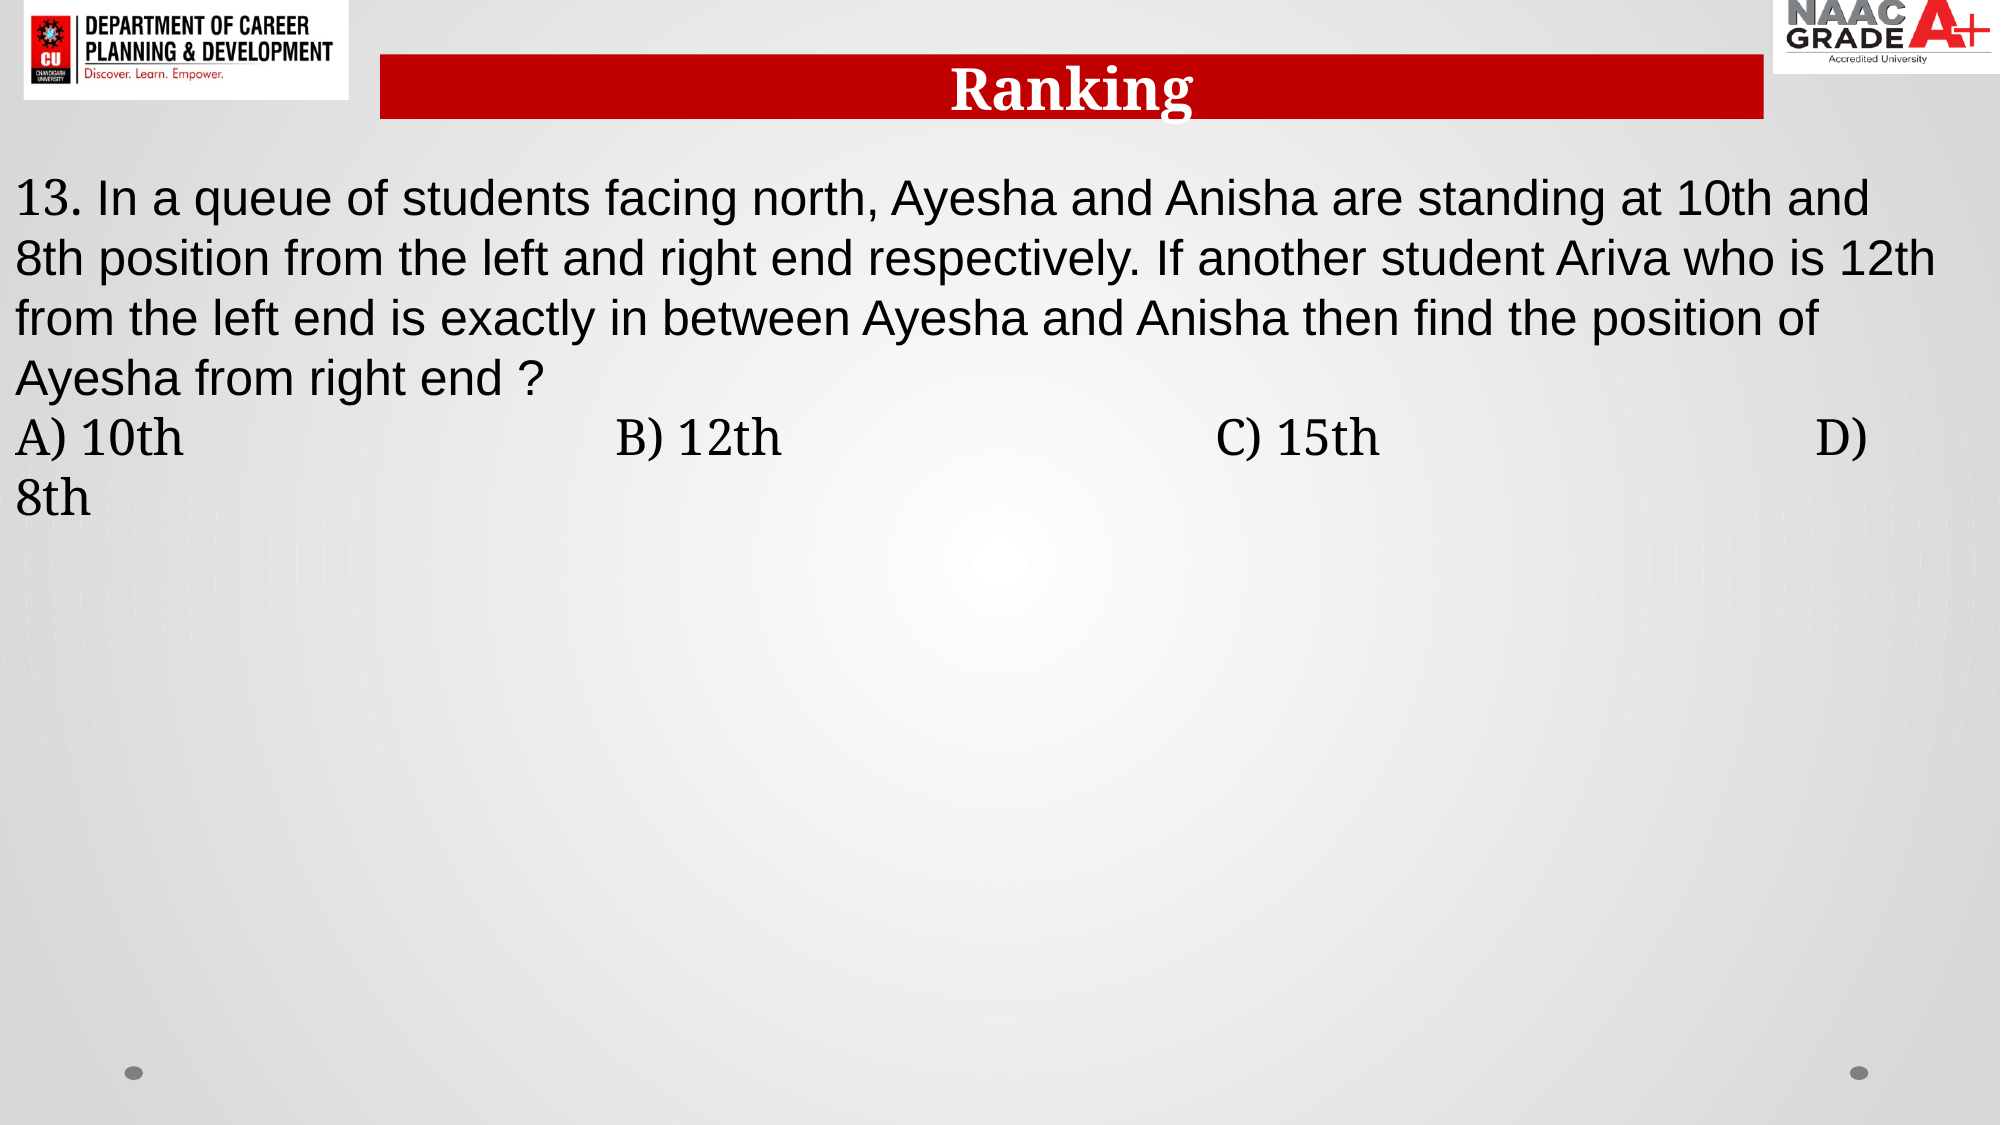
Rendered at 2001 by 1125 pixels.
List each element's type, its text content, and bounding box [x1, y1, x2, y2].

picture [23, 0, 349, 100]
text_box Ranking [380, 54, 1764, 119]
picture [1772, 0, 2000, 75]
text_box 13. In a queue of students facing north, Ayesha and Anisha are standing at 10th and 8th position from the left and right end respectively. If another student Ariva who is 12th from the left end is exactly in between Ayesha and Anisha then find the position of Ayesha from right end ? A) 10th B) 12th C) 15th D) 8th [0, 158, 1969, 534]
